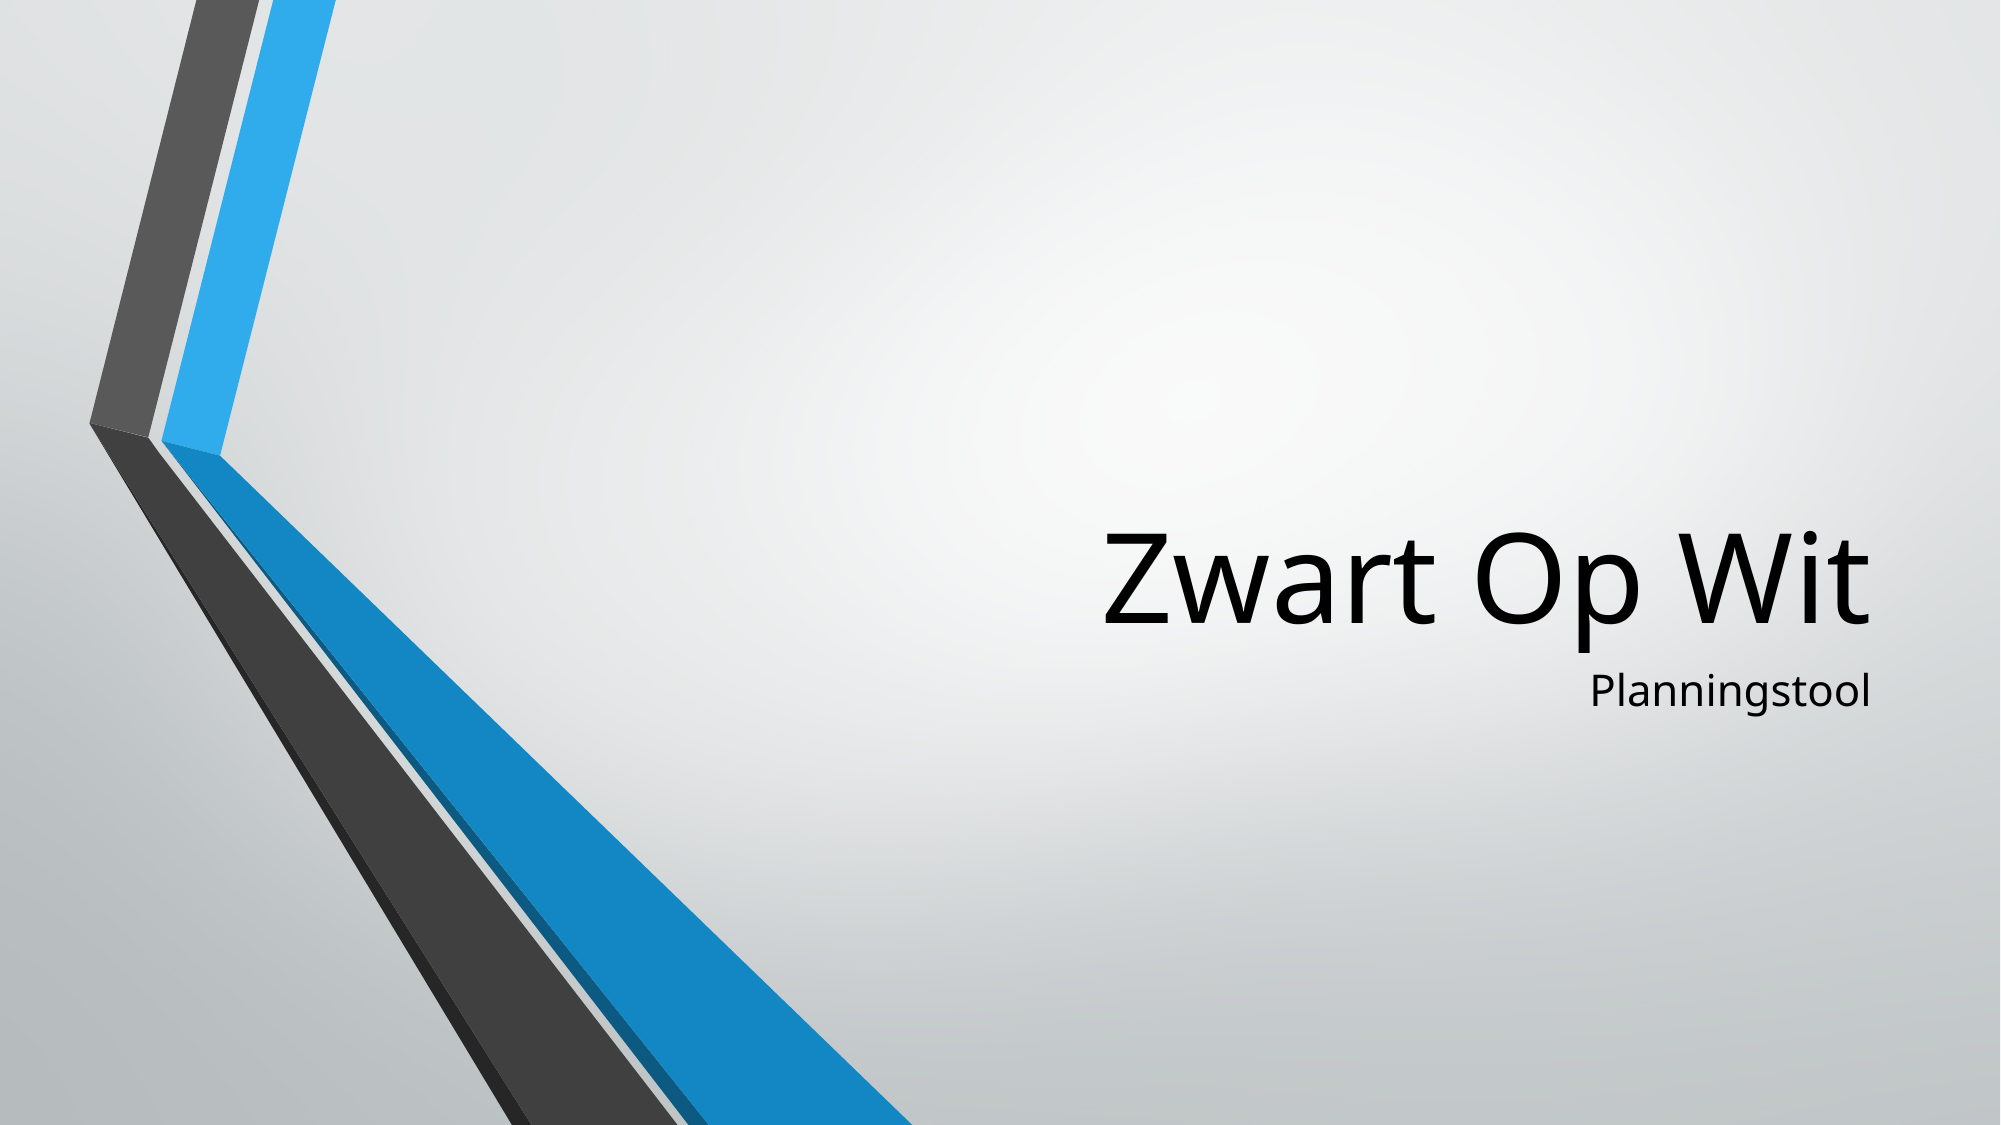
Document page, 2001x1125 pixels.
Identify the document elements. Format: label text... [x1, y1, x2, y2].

title Zwart Op Wit [480, 226, 1887, 656]
subtitle Planningstool [740, 655, 1887, 884]
